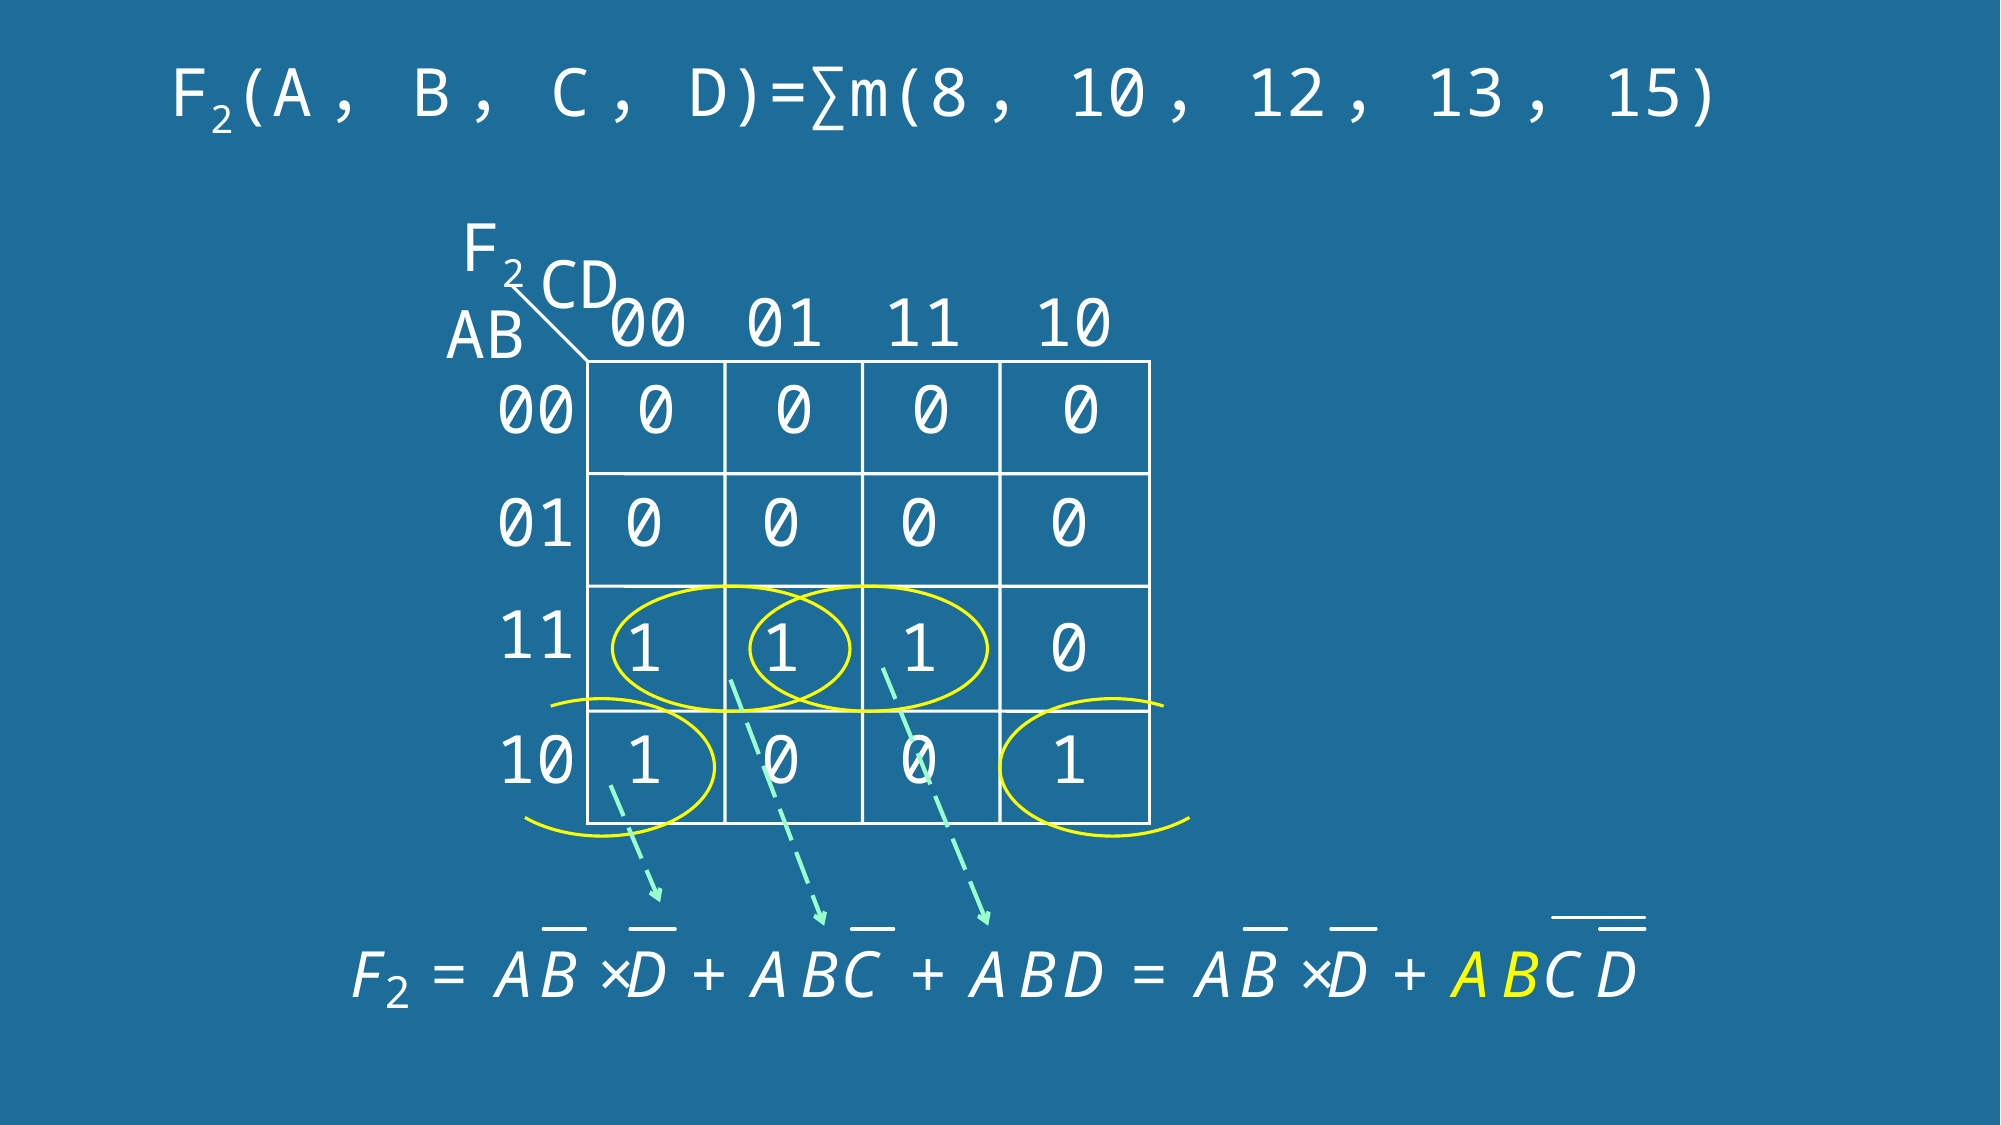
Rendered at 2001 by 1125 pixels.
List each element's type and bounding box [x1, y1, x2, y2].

text_box [155, 42, 1739, 149]
text_box [431, 197, 1190, 869]
text_box [343, 902, 1657, 1020]
